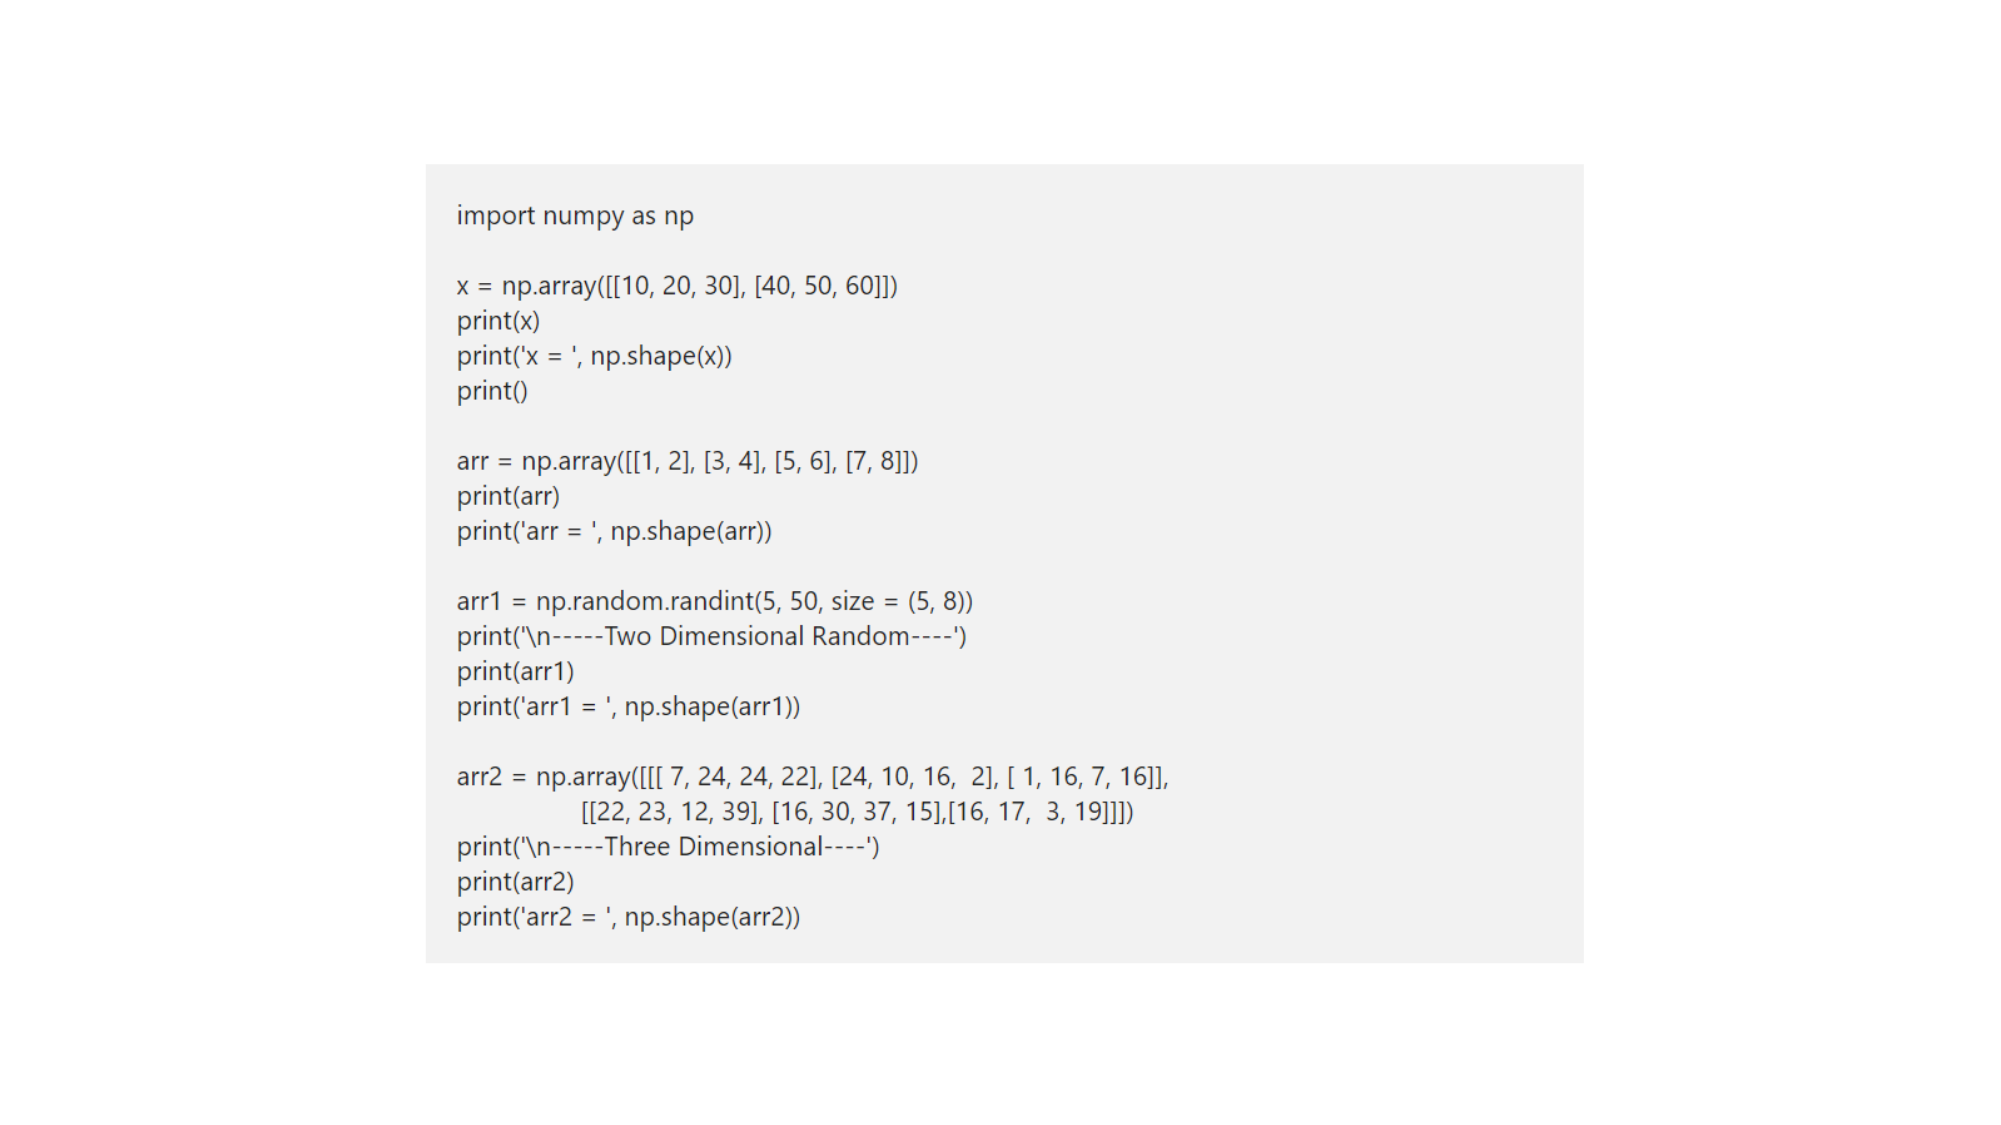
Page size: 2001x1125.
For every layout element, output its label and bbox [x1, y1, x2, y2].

picture [391, 138, 1609, 987]
